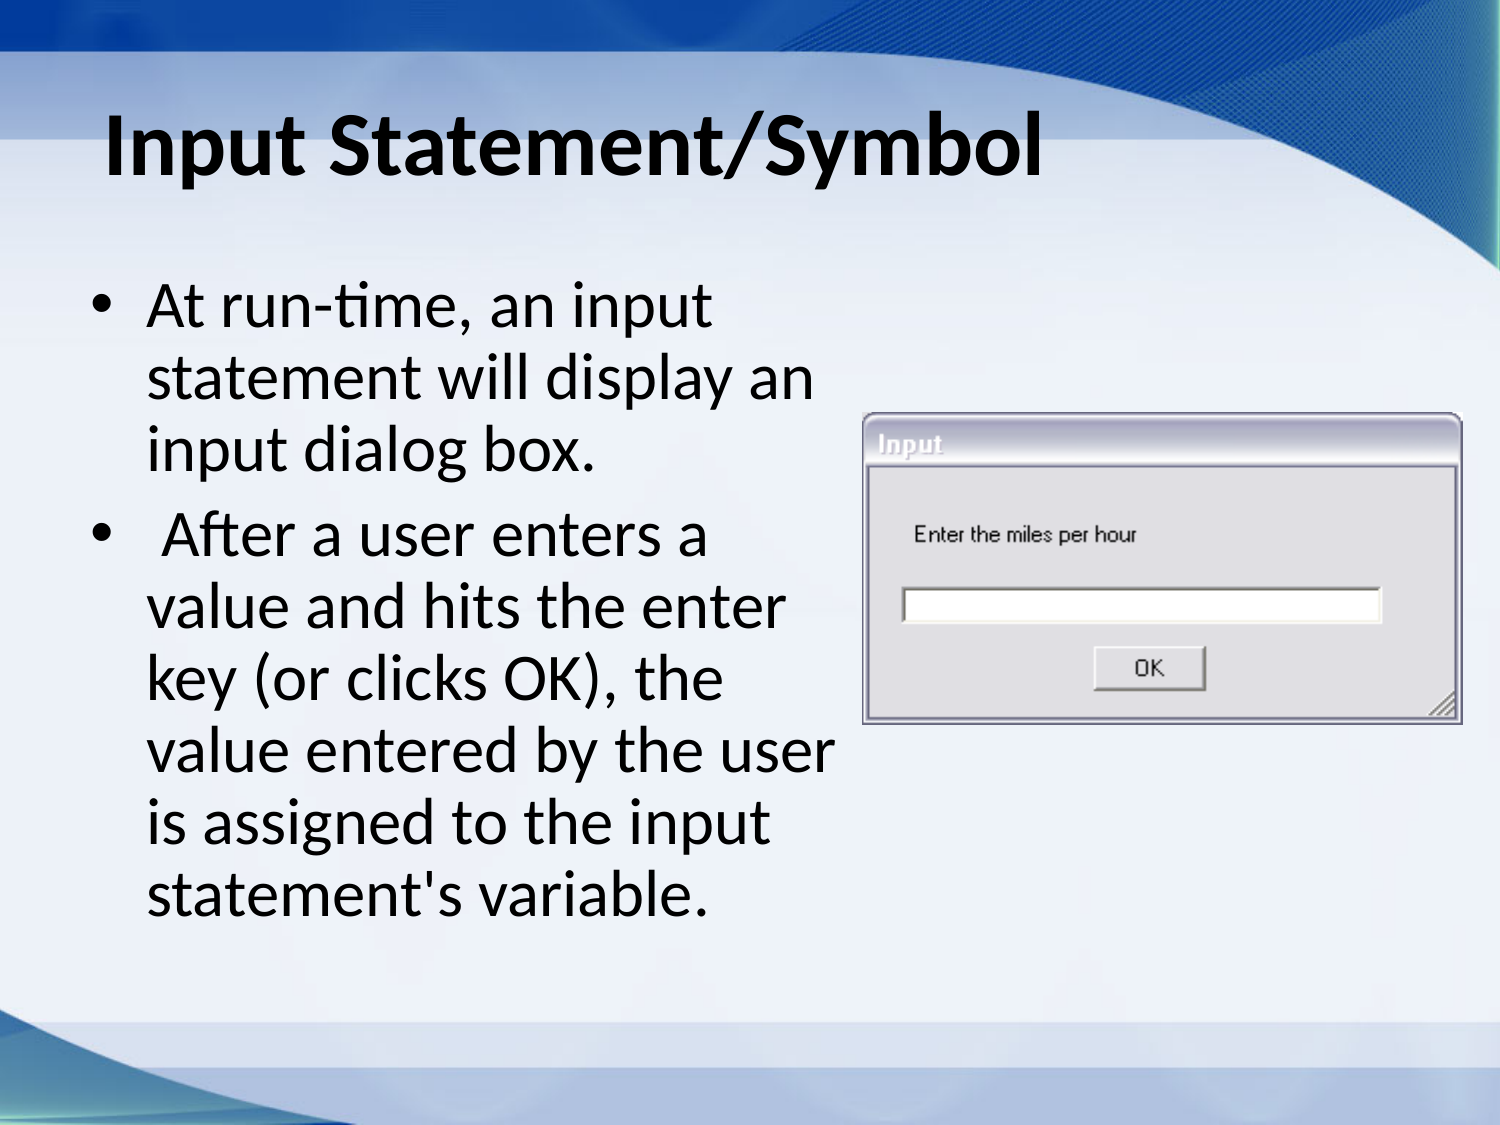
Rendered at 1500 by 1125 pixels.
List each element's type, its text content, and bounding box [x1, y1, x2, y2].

picture [0, 0, 1500, 1125]
title Input Statement/Symbol [75, 45, 1075, 233]
list At run-time, an input statement will display an input dialog box. After a user enters a value and hits the enter key (or clicks OK), the value entered by the user is assigned to the input statement's variable. [75, 262, 875, 1005]
